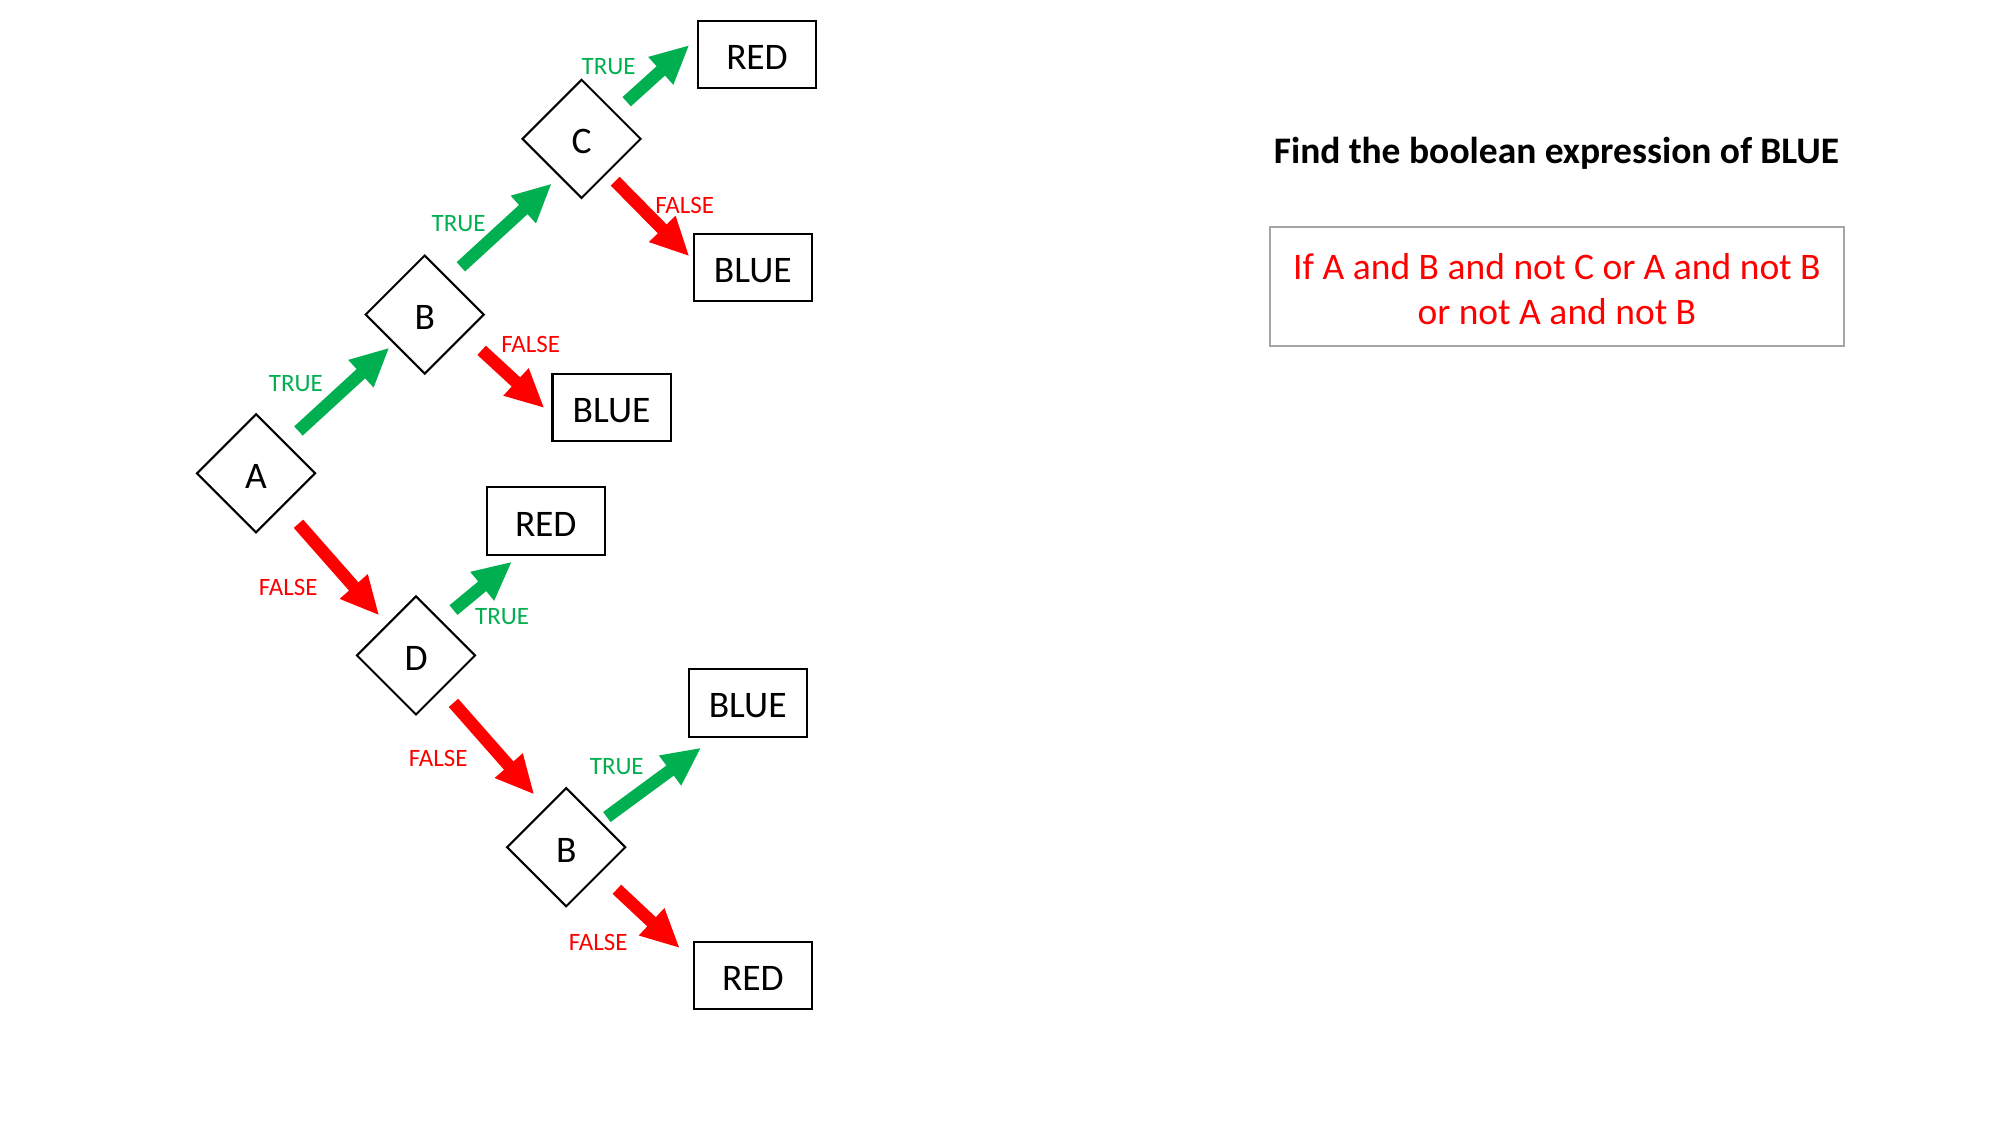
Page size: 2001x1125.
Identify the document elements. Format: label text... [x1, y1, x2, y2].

text_box FALSE [689, 181, 741, 226]
text_box FALSE [394, 733, 448, 779]
text_box TRUE [254, 358, 298, 404]
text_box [615, 181, 689, 256]
text_box D [355, 594, 477, 716]
text_box FALSE [486, 320, 587, 366]
text_box FALSE [244, 563, 293, 609]
text_box RED [693, 941, 813, 1010]
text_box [460, 184, 551, 267]
text_box A [195, 412, 317, 534]
text_box TRUE [460, 591, 545, 637]
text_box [616, 889, 679, 948]
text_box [453, 562, 512, 611]
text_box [298, 348, 389, 431]
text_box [293, 529, 384, 610]
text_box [481, 350, 544, 408]
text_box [626, 45, 689, 102]
text_box If A and B and not C or A and not B or not A and not B [1269, 226, 1845, 347]
text_box FALSE [554, 918, 654, 964]
text_box BLUE [688, 668, 808, 738]
text_box Find the boolean expression of BLUE [1259, 118, 1855, 179]
text_box TRUE [416, 199, 460, 245]
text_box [448, 708, 539, 789]
text_box RED [697, 20, 817, 89]
text_box B [364, 254, 486, 376]
text_box TRUE [566, 42, 651, 87]
text_box BLUE [551, 373, 672, 442]
text_box B [505, 786, 627, 908]
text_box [606, 748, 701, 818]
text_box TRUE [574, 741, 659, 787]
text_box C [521, 87, 643, 200]
text_box RED [486, 486, 606, 556]
text_box BLUE [693, 233, 813, 302]
